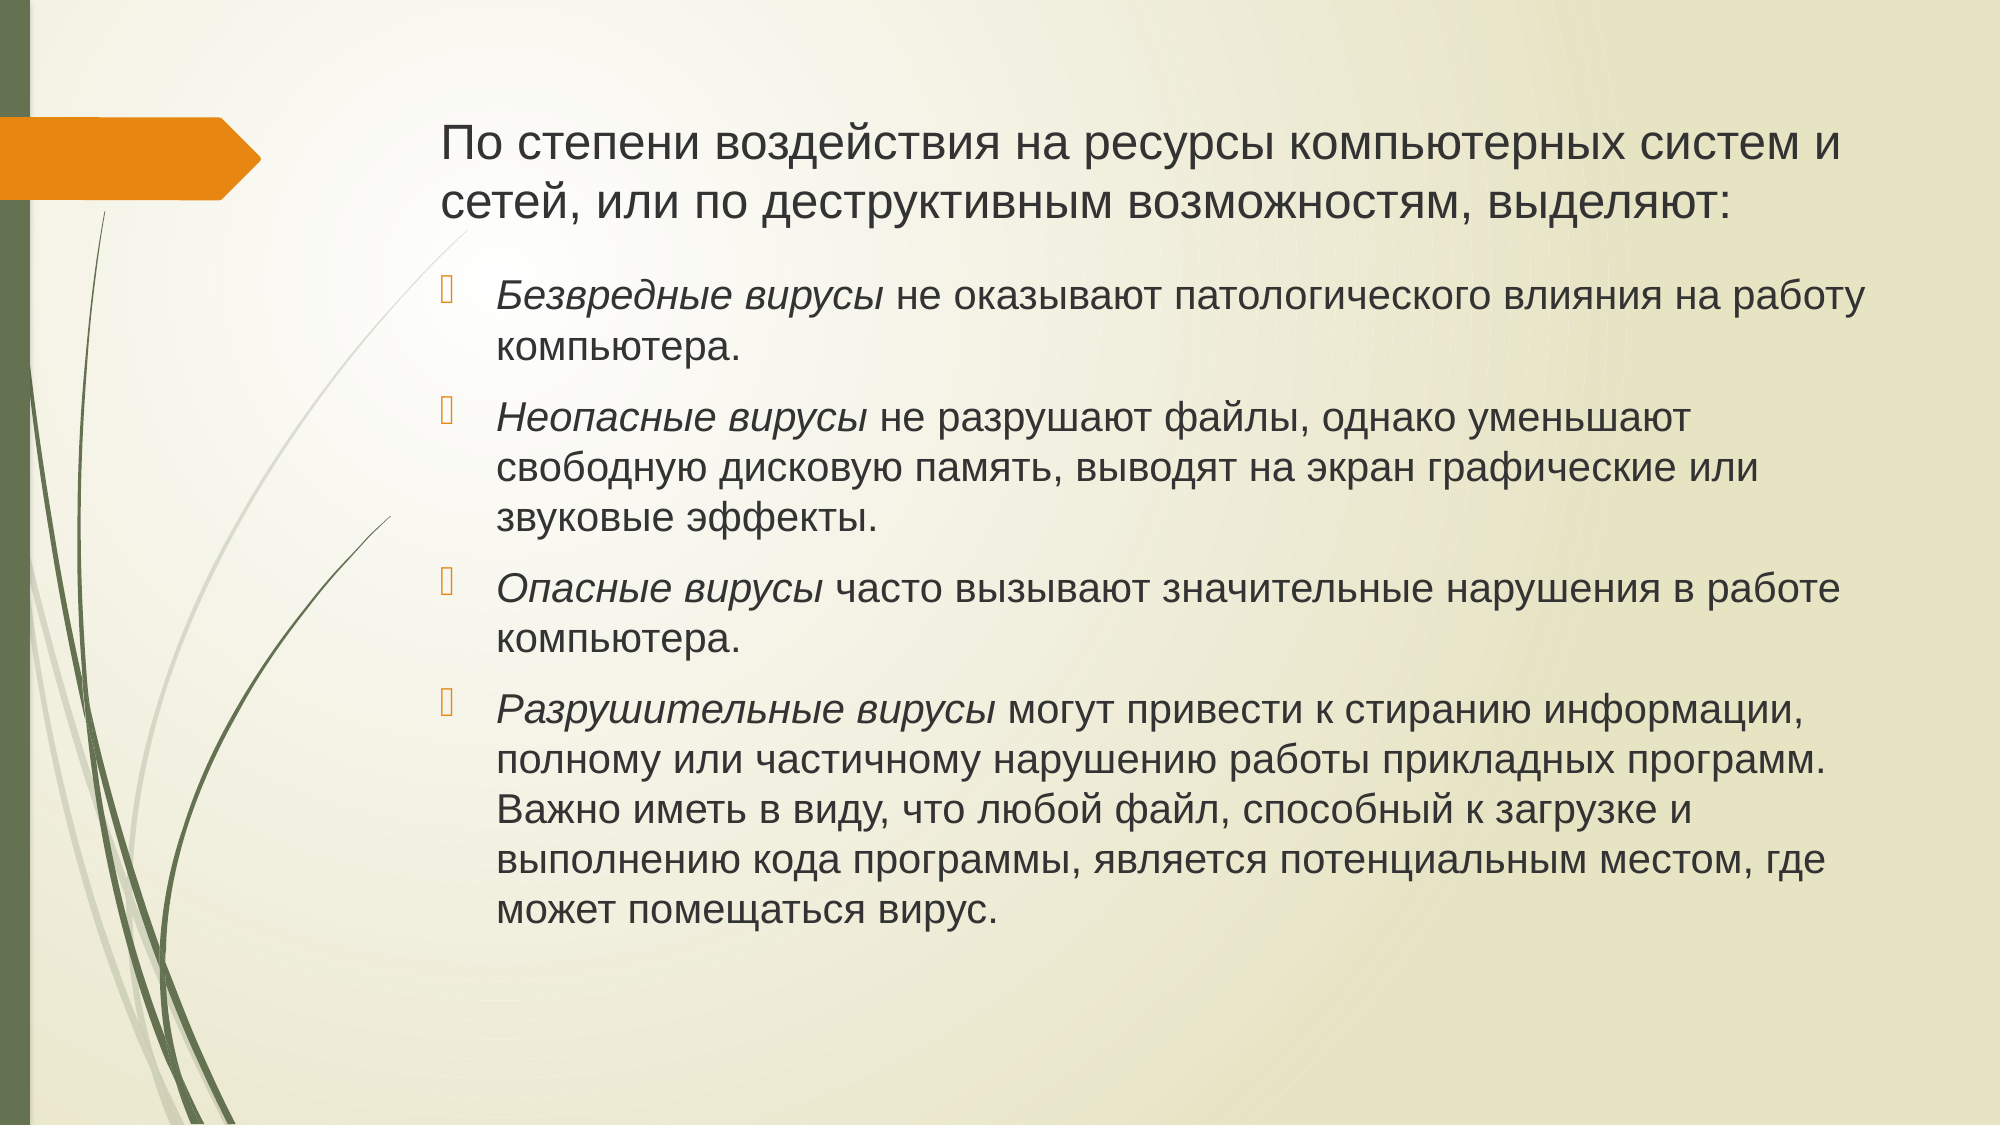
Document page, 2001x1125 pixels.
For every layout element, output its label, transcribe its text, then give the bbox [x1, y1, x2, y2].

list Безвредные вирусы не оказывают патологического влияния на работу компьютера. Неопасные вирусы не разрушают файлы, однако уменьшают свободную дисковую память, выводят на экран графические или звуковые эффекты. Опасные вирусы часто вызывают значительные нарушения в работе компьютера. Разрушительные вирусы могут привести к стиранию информации, полному или частичному нарушению работы прикладных программ. Важно иметь в виду, что любой файл, способный к загрузке и выполнению кода программы, является потенциальным местом, где может помещаться вирус. [424, 260, 1888, 970]
title По степени воздействия на ресурсы компьютерных систем и сетей, или по деструктивным возможностям, выделяют: [425, 102, 1888, 260]
